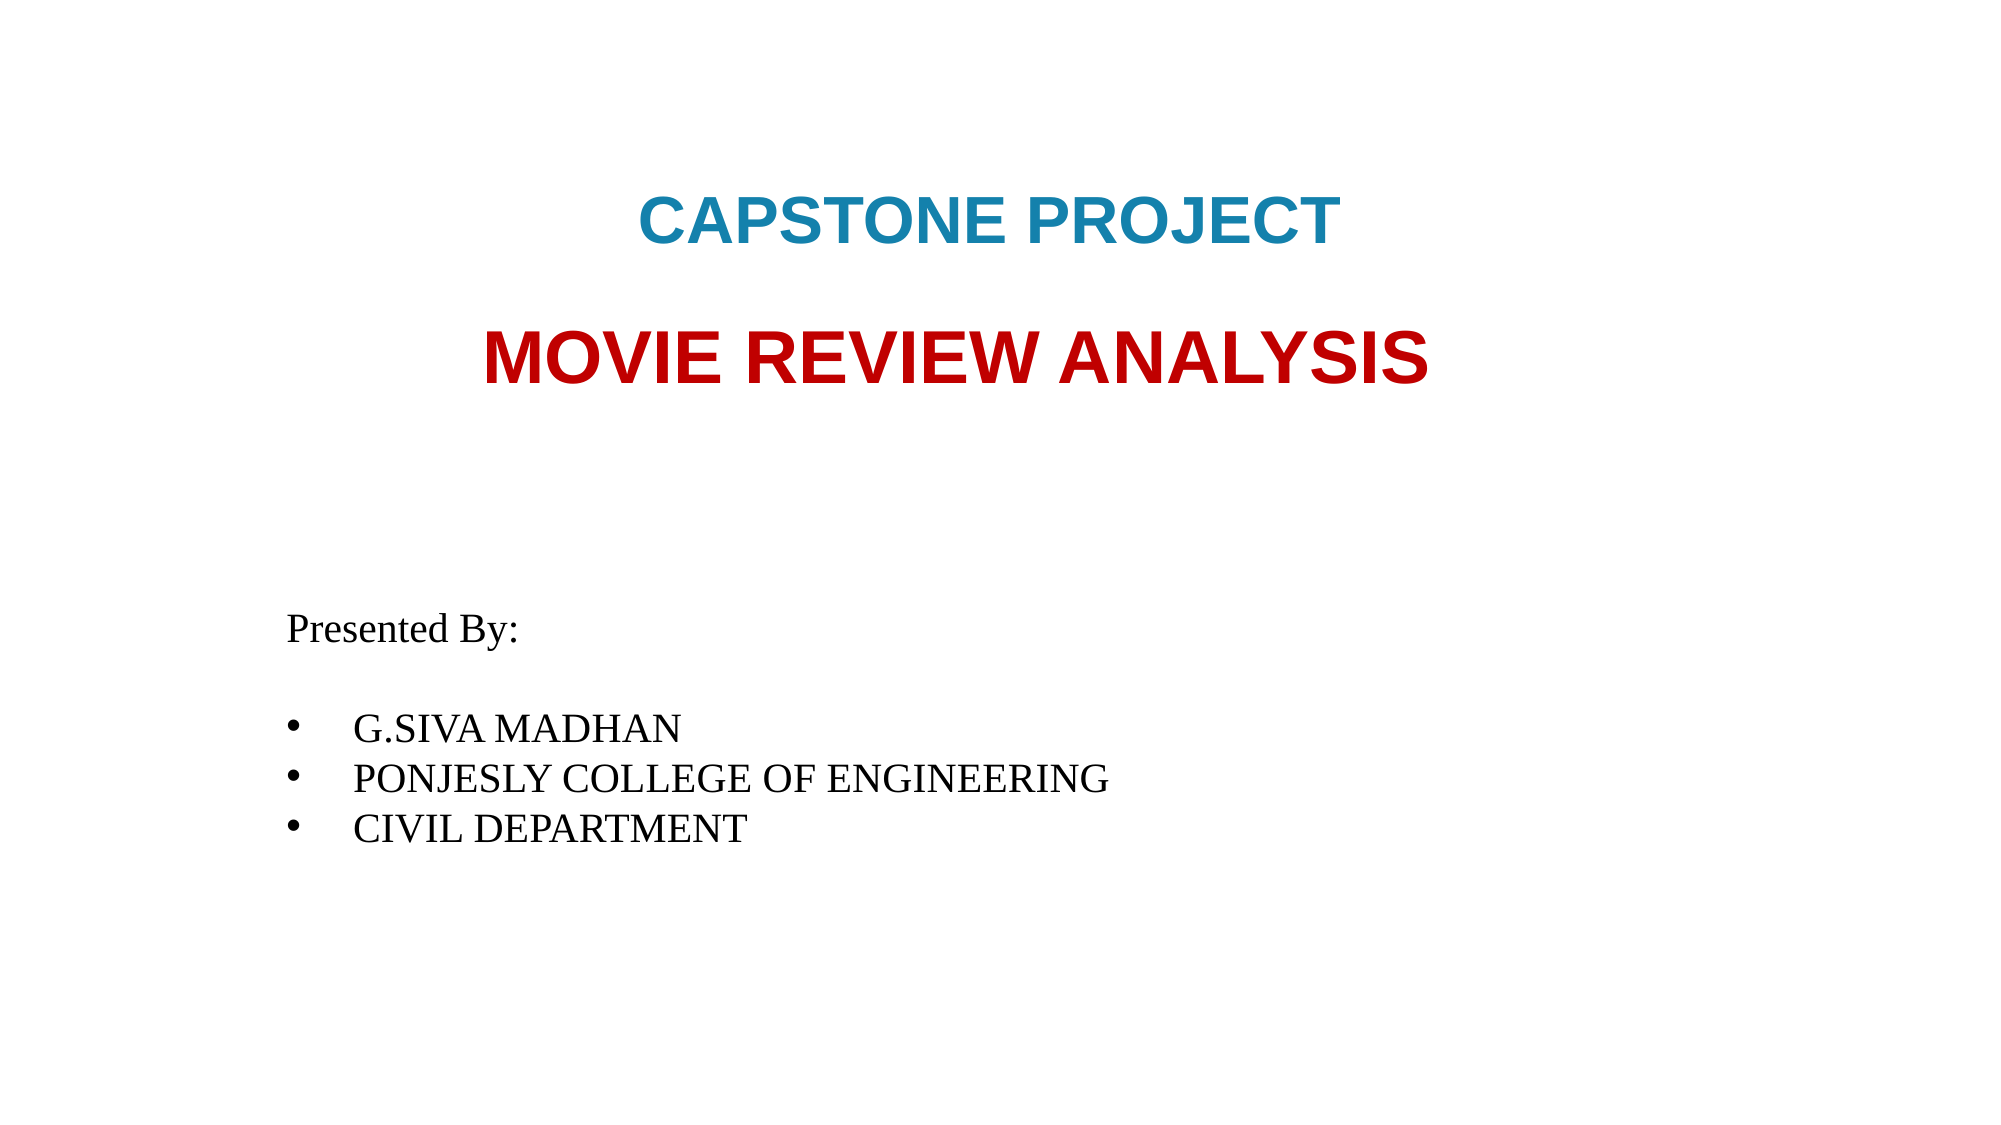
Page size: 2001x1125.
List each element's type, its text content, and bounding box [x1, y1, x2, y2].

text_box Presented By: G.SIVA MADHAN PONJESLY COLLEGE OF ENGINEERING CIVIL DEPARTMENT [271, 592, 1755, 859]
text_box CAPSTONE PROJECT [0, 169, 2000, 265]
title Movie review analysis [216, 296, 1718, 408]
